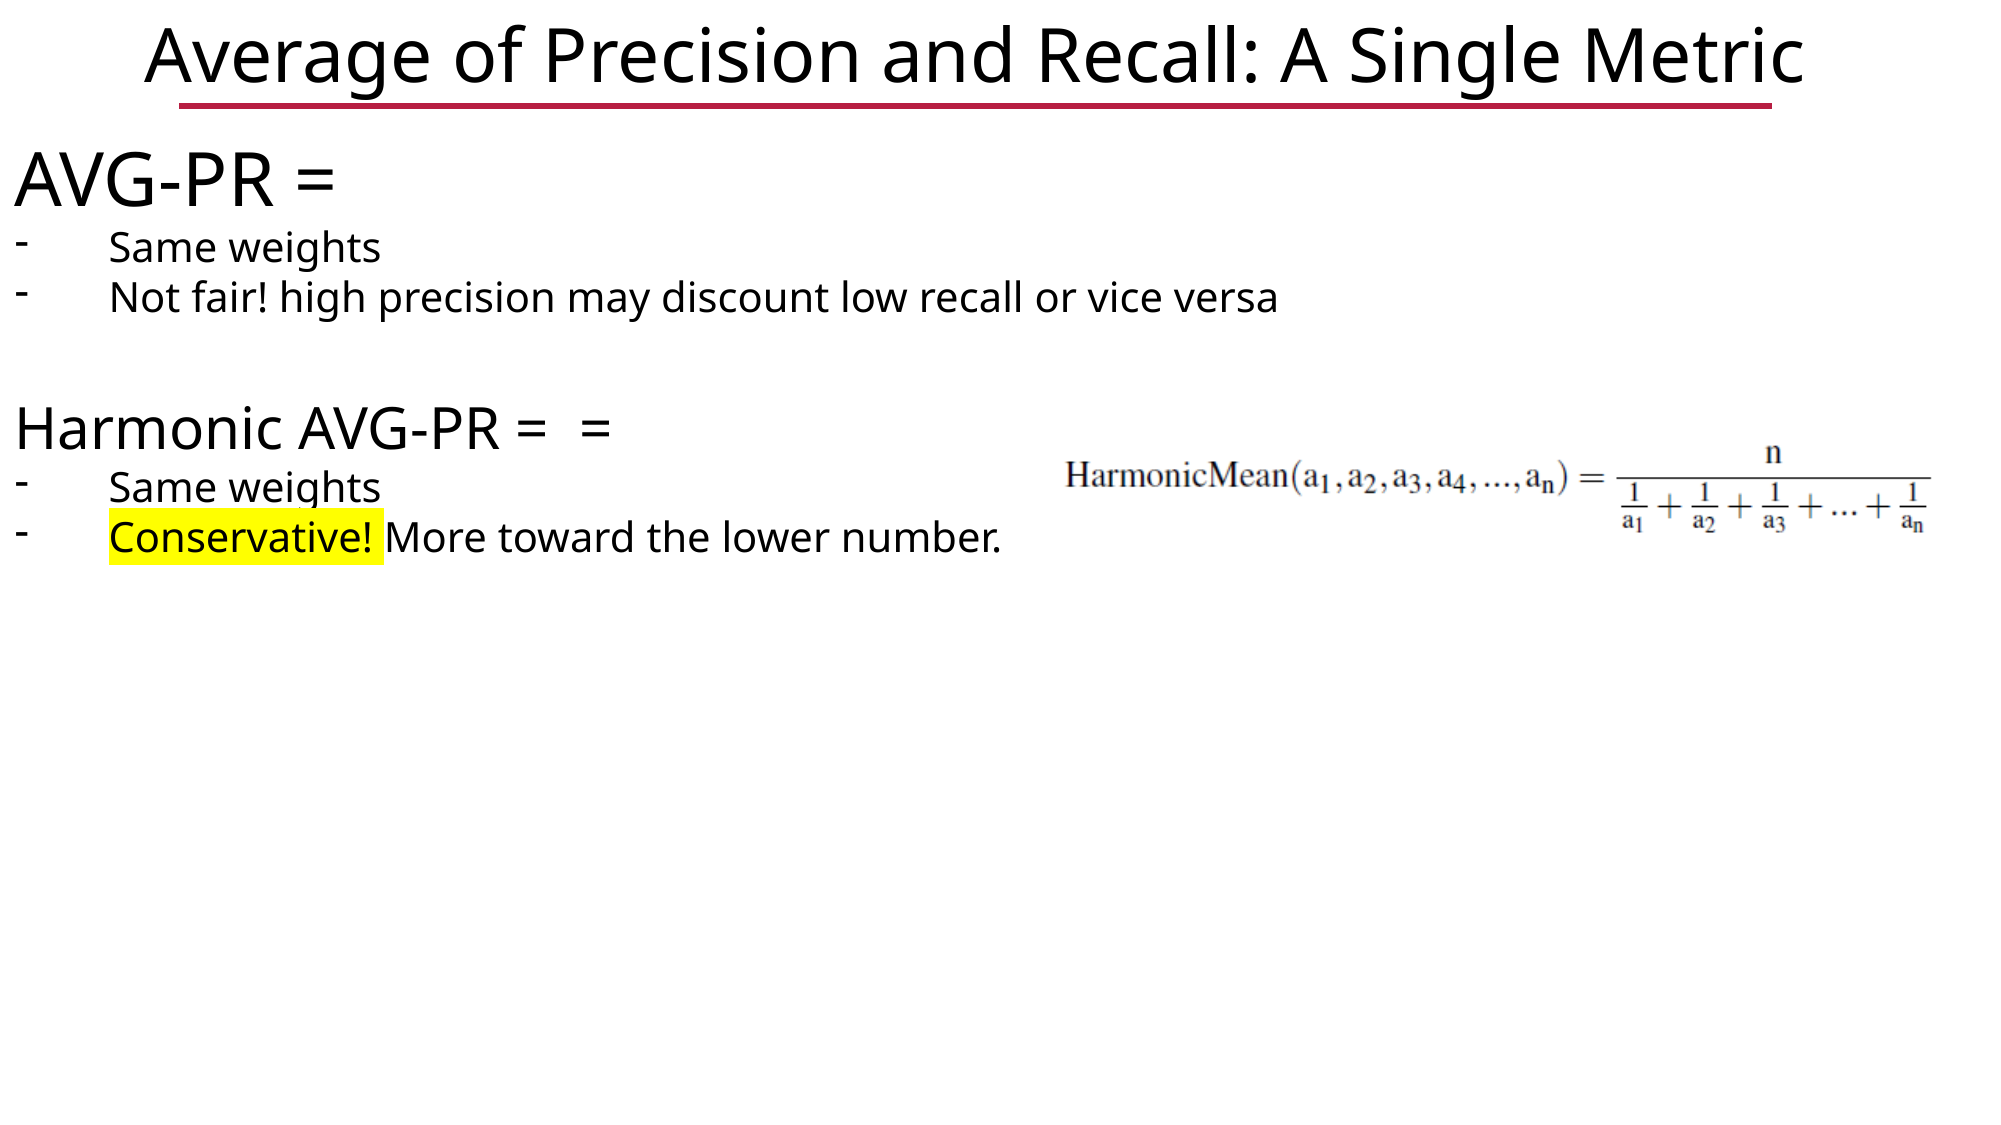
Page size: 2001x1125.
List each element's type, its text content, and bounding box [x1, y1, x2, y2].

picture [1041, 435, 1961, 547]
text_box Average of Precision and Recall: A Single Metric [0, 0, 1976, 105]
text_box [58, 246, 610, 1020]
